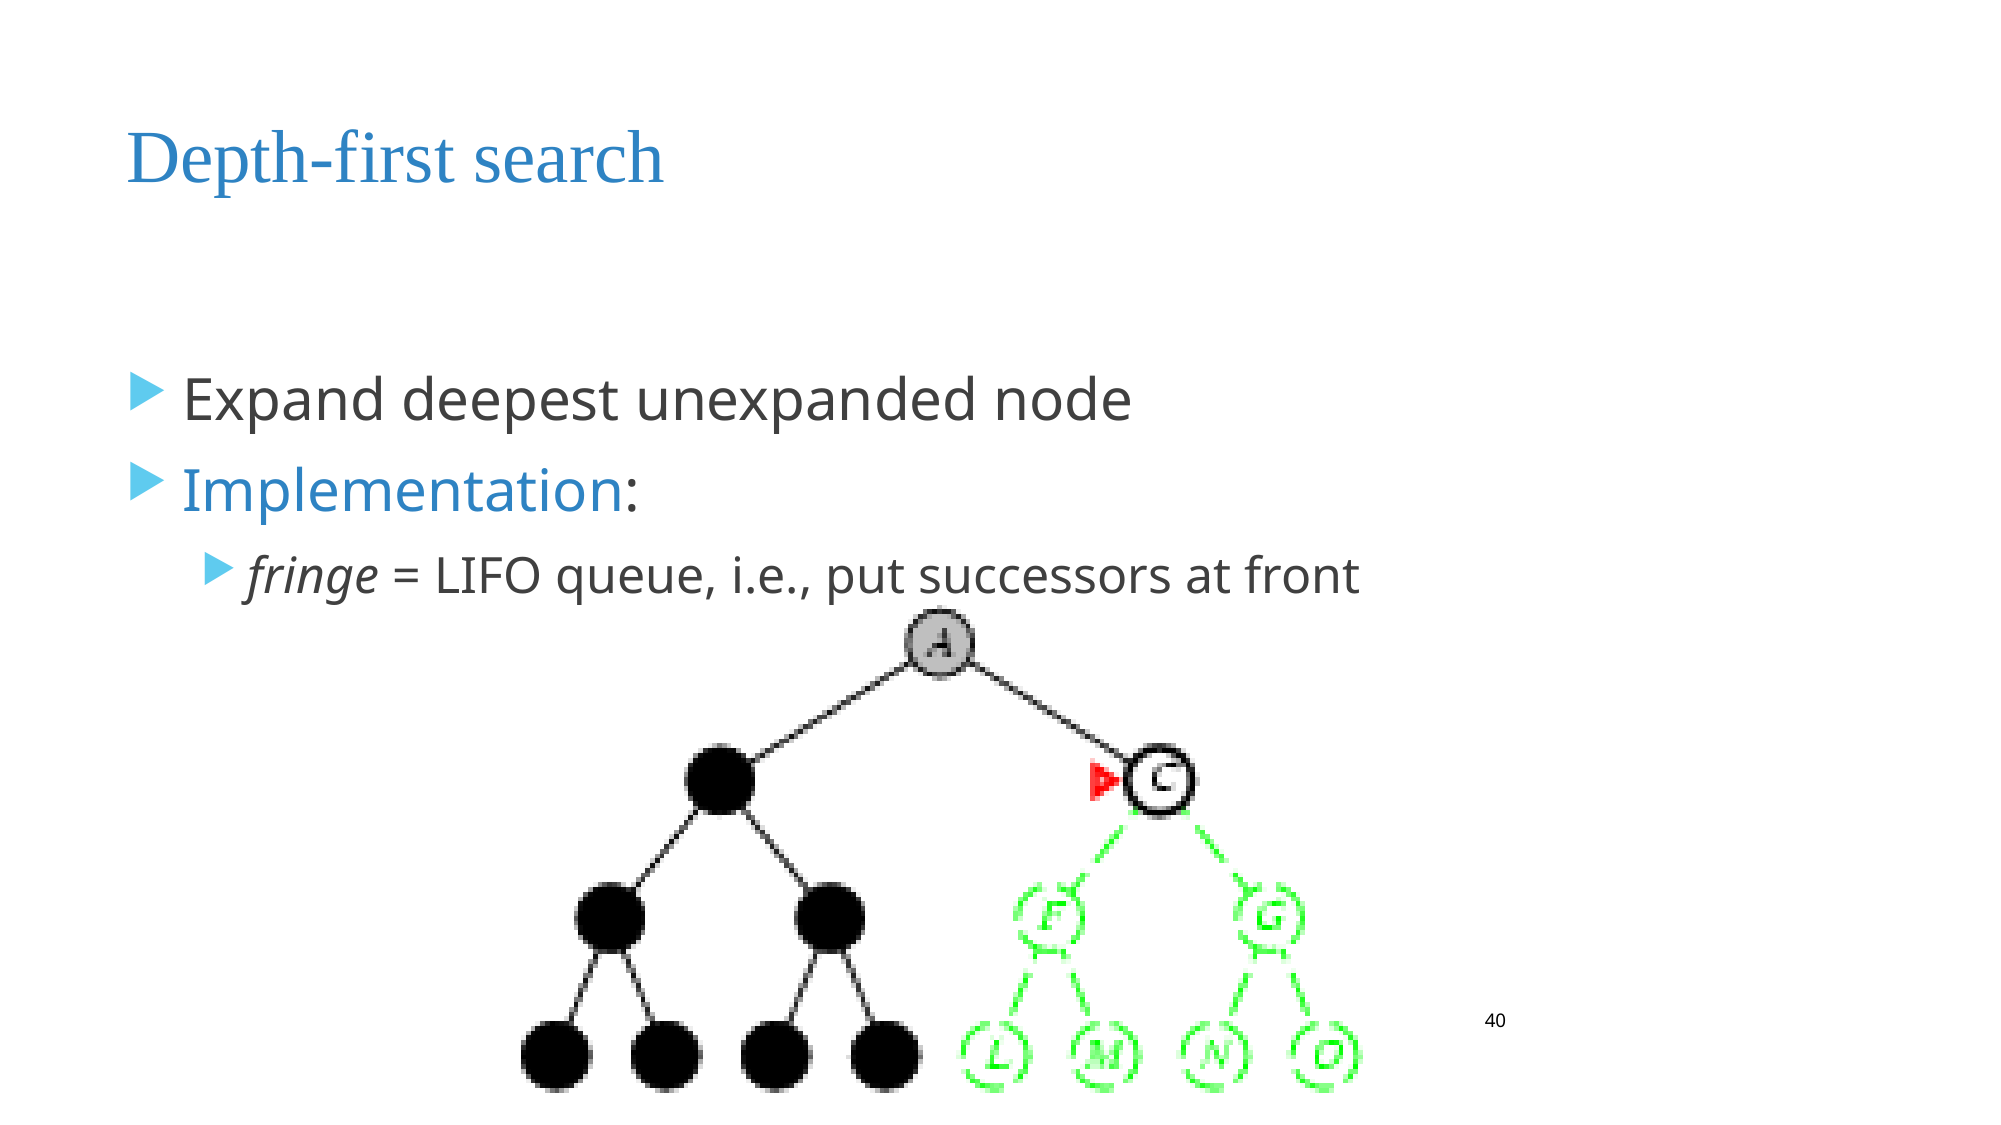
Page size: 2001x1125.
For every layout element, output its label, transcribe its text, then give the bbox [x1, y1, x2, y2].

list Expand deepest unexpanded node Implementation: fringe = LIFO queue, i.e., put successors at front [111, 354, 1522, 992]
title Depth-first search [111, 99, 1522, 317]
slide_number 40 [1409, 992, 1522, 1051]
picture [511, 605, 1363, 1103]
